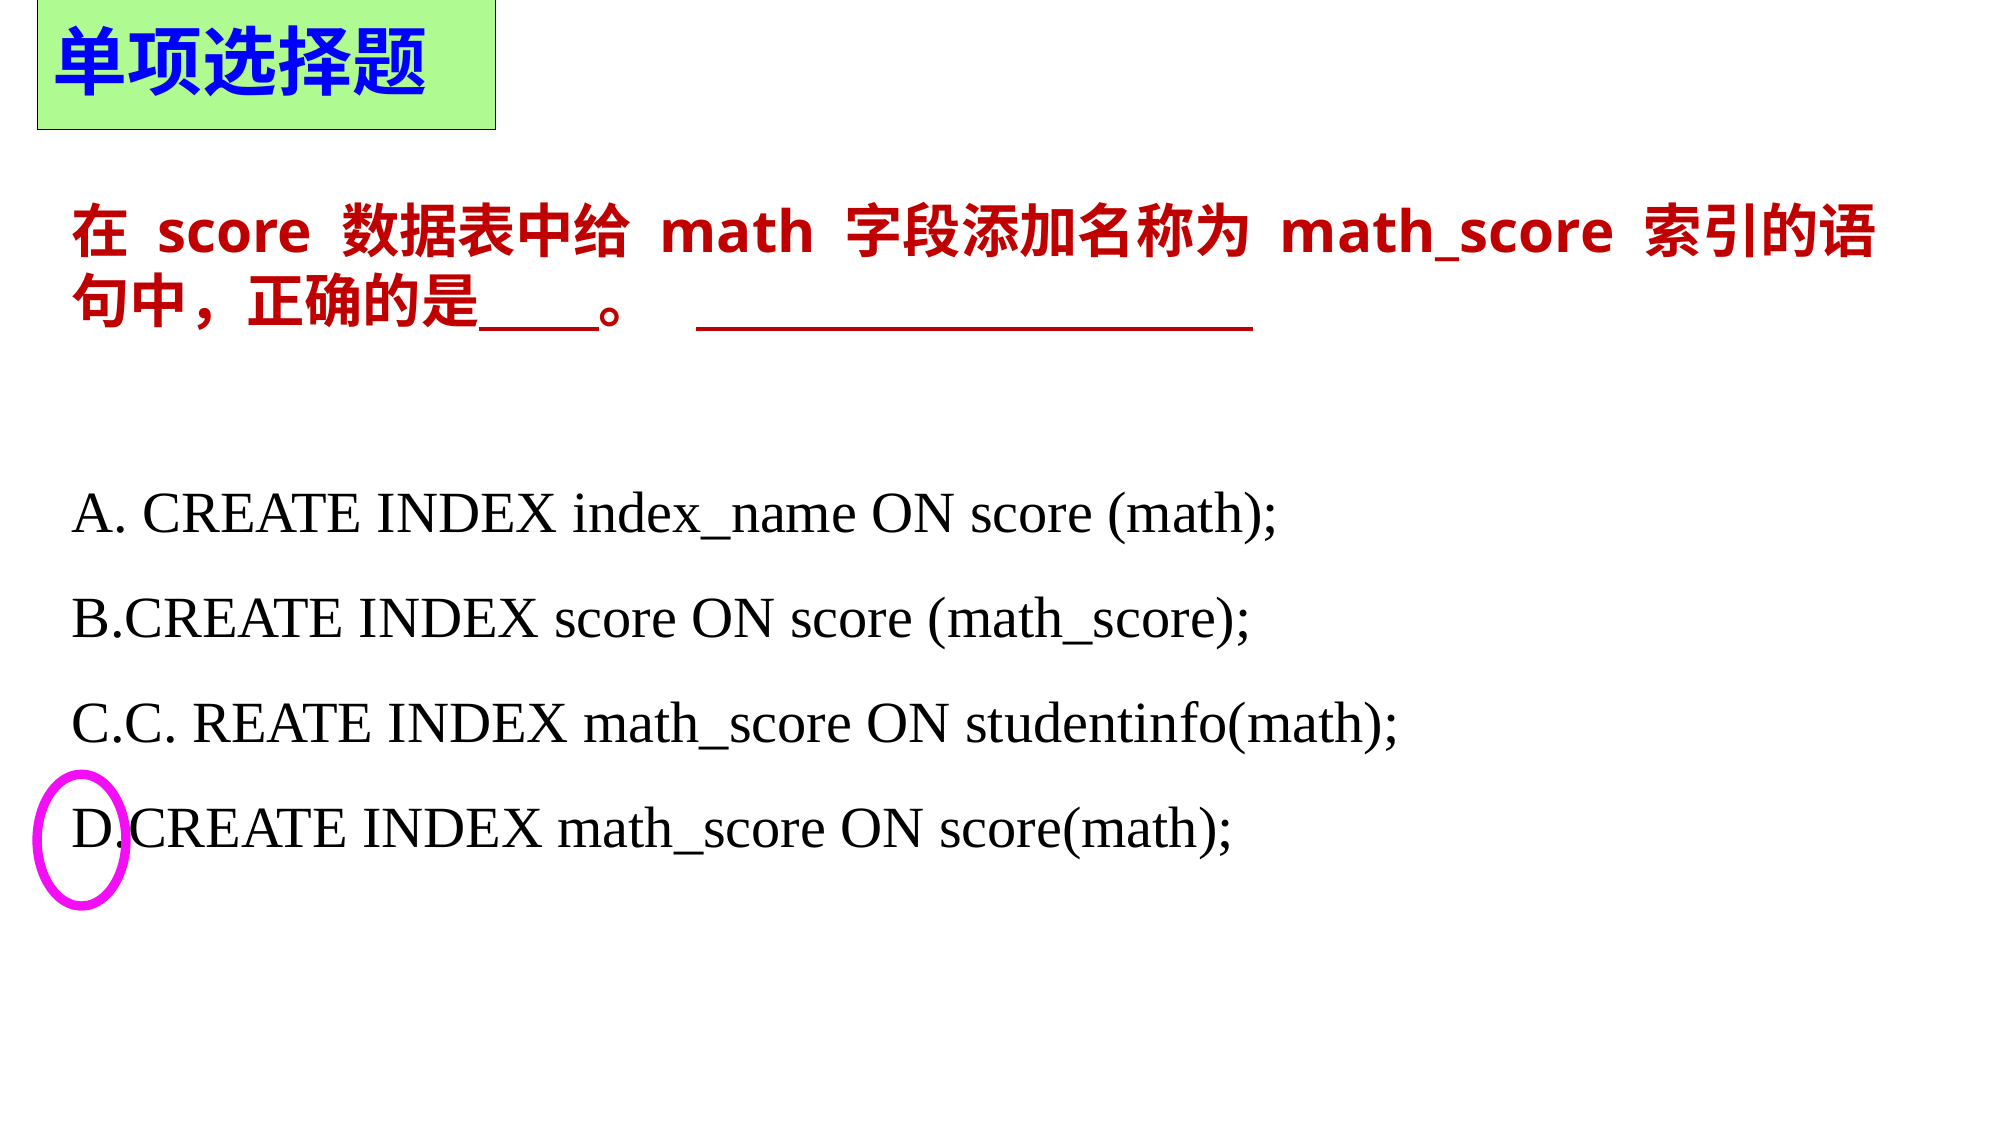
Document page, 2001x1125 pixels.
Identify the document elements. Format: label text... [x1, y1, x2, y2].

text_box 在 score 数据表中给 math 字段添加名称为 math_score 索引的语句中，正确的是 。 A. CREATE INDEX index_name ON score (math); B.CREATE INDEX score ON score (math_score); C.C. REATE INDEX math_score ON studentinfo(math); D.CREATE INDEX math_score ON score(math); [56, 186, 1904, 867]
text_box 单项选择题 [37, 0, 496, 130]
text_box [36, 773, 127, 908]
